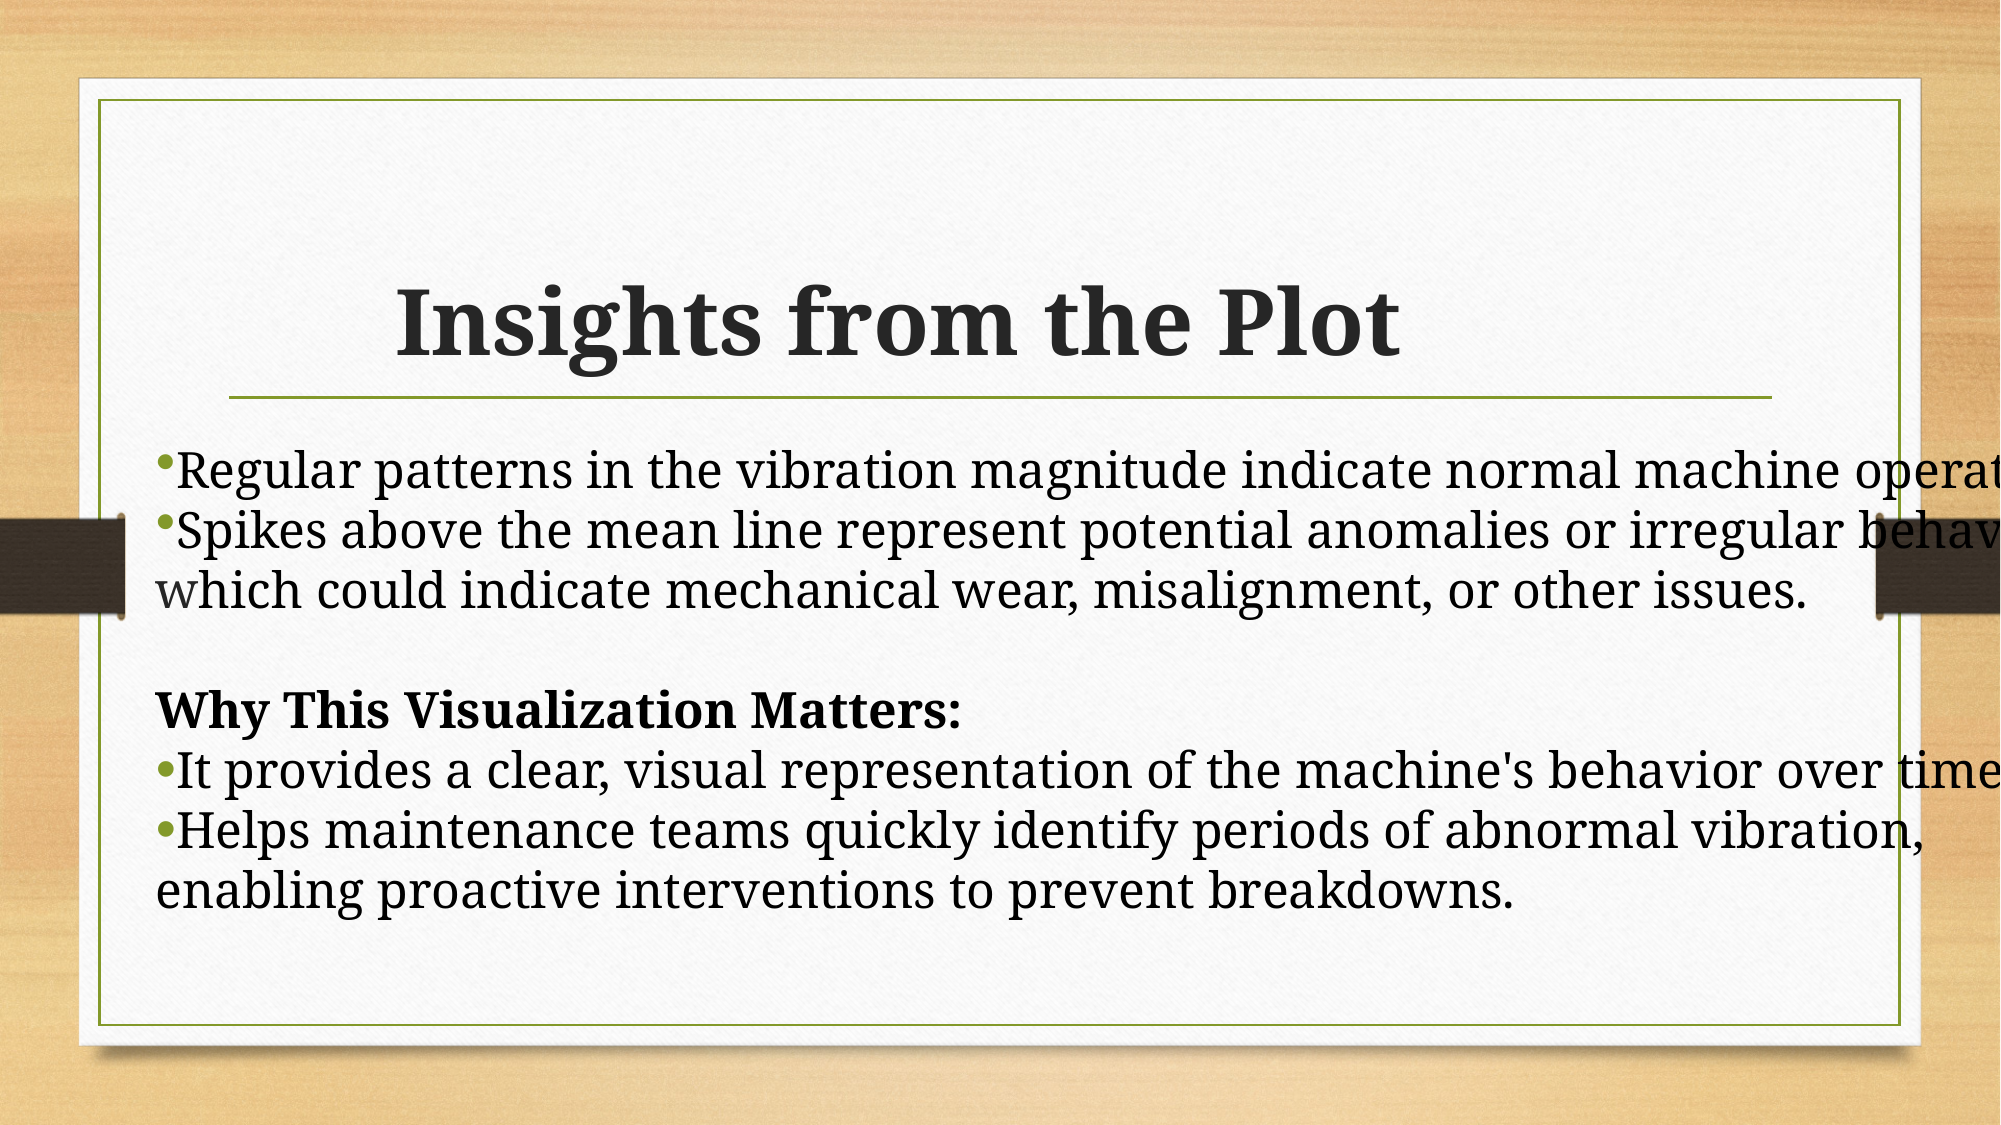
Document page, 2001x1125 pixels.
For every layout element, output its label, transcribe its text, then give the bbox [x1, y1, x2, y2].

list Regular patterns in the vibration magnitude indicate normal machine operation. Spikes above the mean line represent potential anomalies or irregular behavior, which could indicate mechanical wear, misalignment, or other issues. Why This Visualization Matters: It provides a clear, visual representation of the machine's behavior over time. Helps maintenance teams quickly identify periods of abnormal vibration, enabling proactive interventions to prevent breakdowns. [140, 404, 2000, 1058]
title Insights from the Plot [36, 210, 1762, 428]
picture [0, 0, 2001, 1125]
